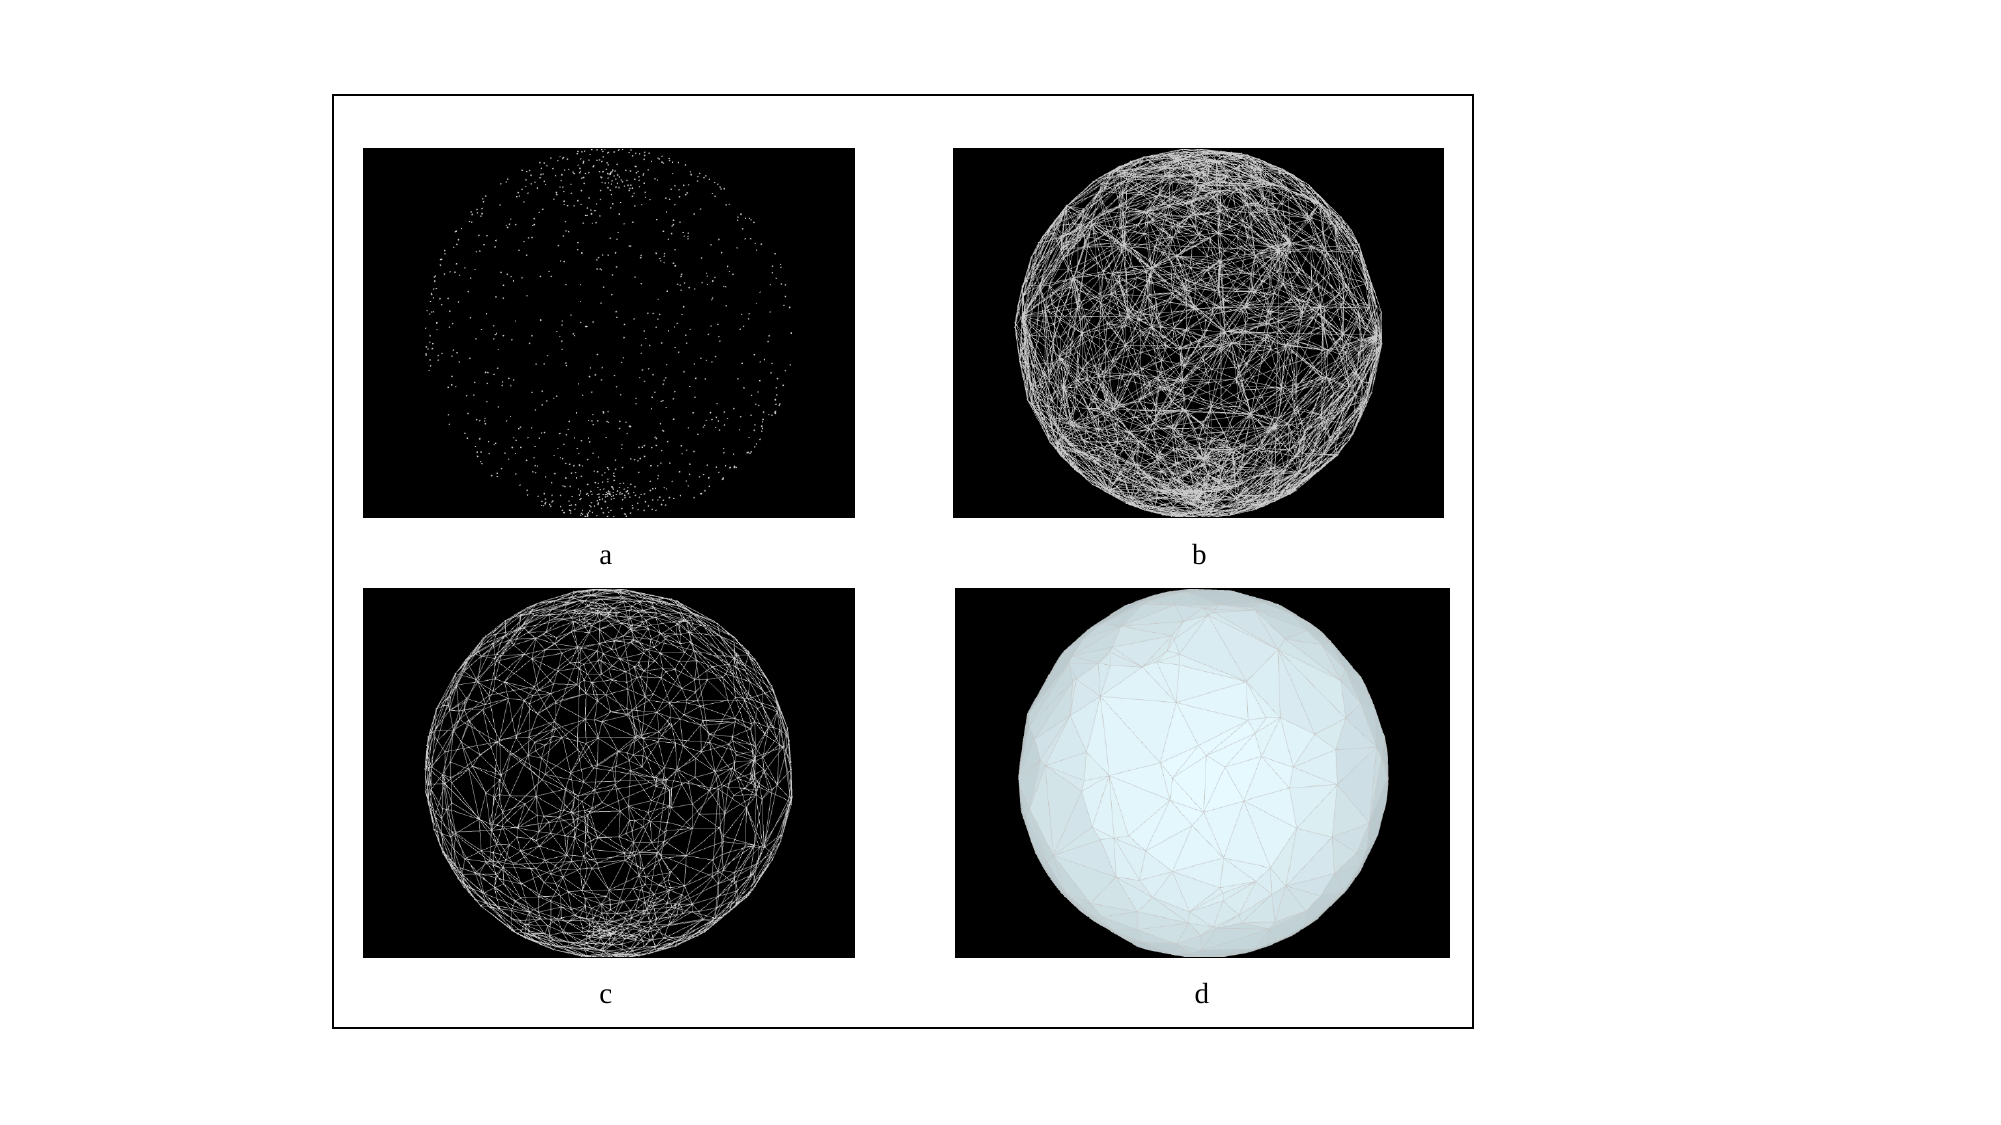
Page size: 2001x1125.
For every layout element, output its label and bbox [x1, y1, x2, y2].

text_box [332, 94, 1473, 1028]
